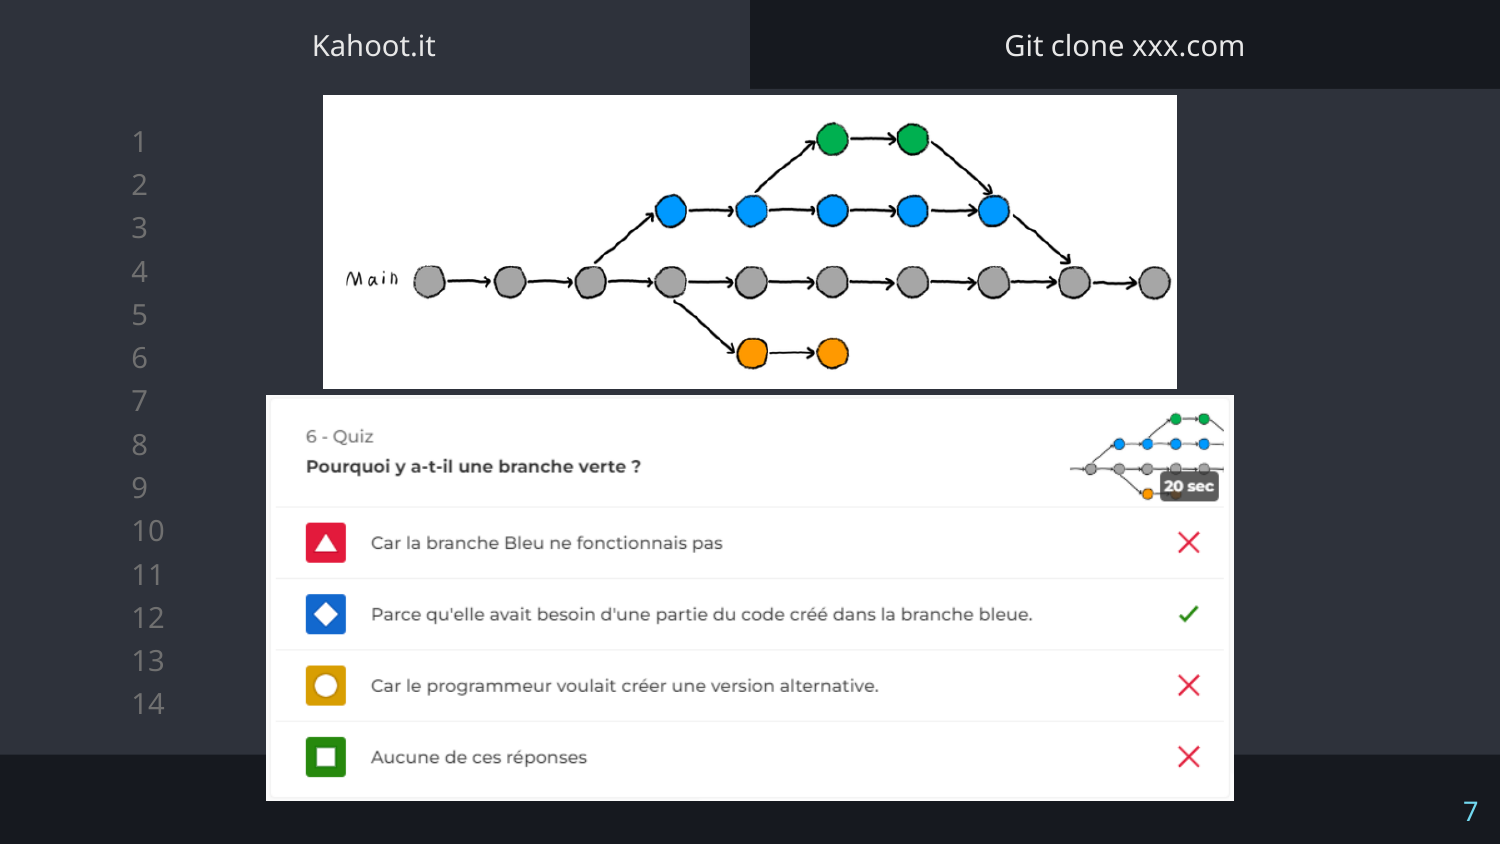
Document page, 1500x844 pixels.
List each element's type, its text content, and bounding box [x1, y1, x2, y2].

picture [265, 395, 1235, 802]
subtitle Git clone xxx.com [750, 15, 1500, 74]
picture [322, 95, 1178, 389]
slide_number ‹#› [1403, 779, 1494, 844]
subtitle Kahoot.it [0, 15, 749, 74]
